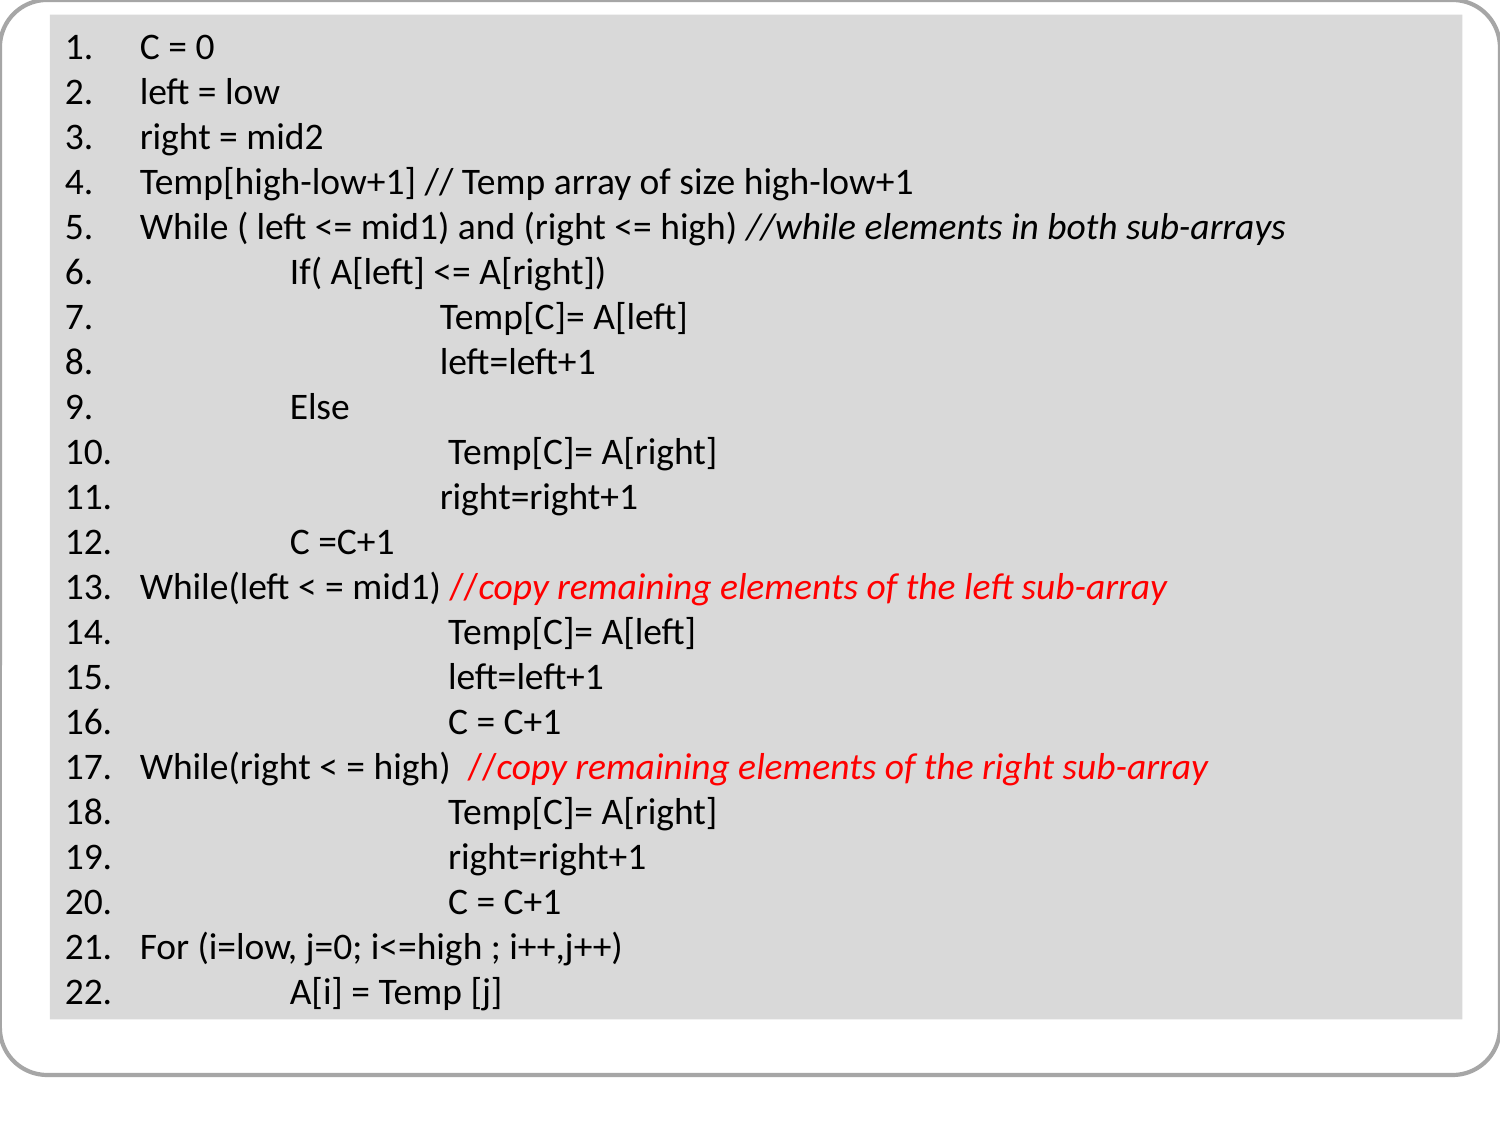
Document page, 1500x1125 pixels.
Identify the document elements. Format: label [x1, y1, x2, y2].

text_box [0, 0, 1500, 1078]
